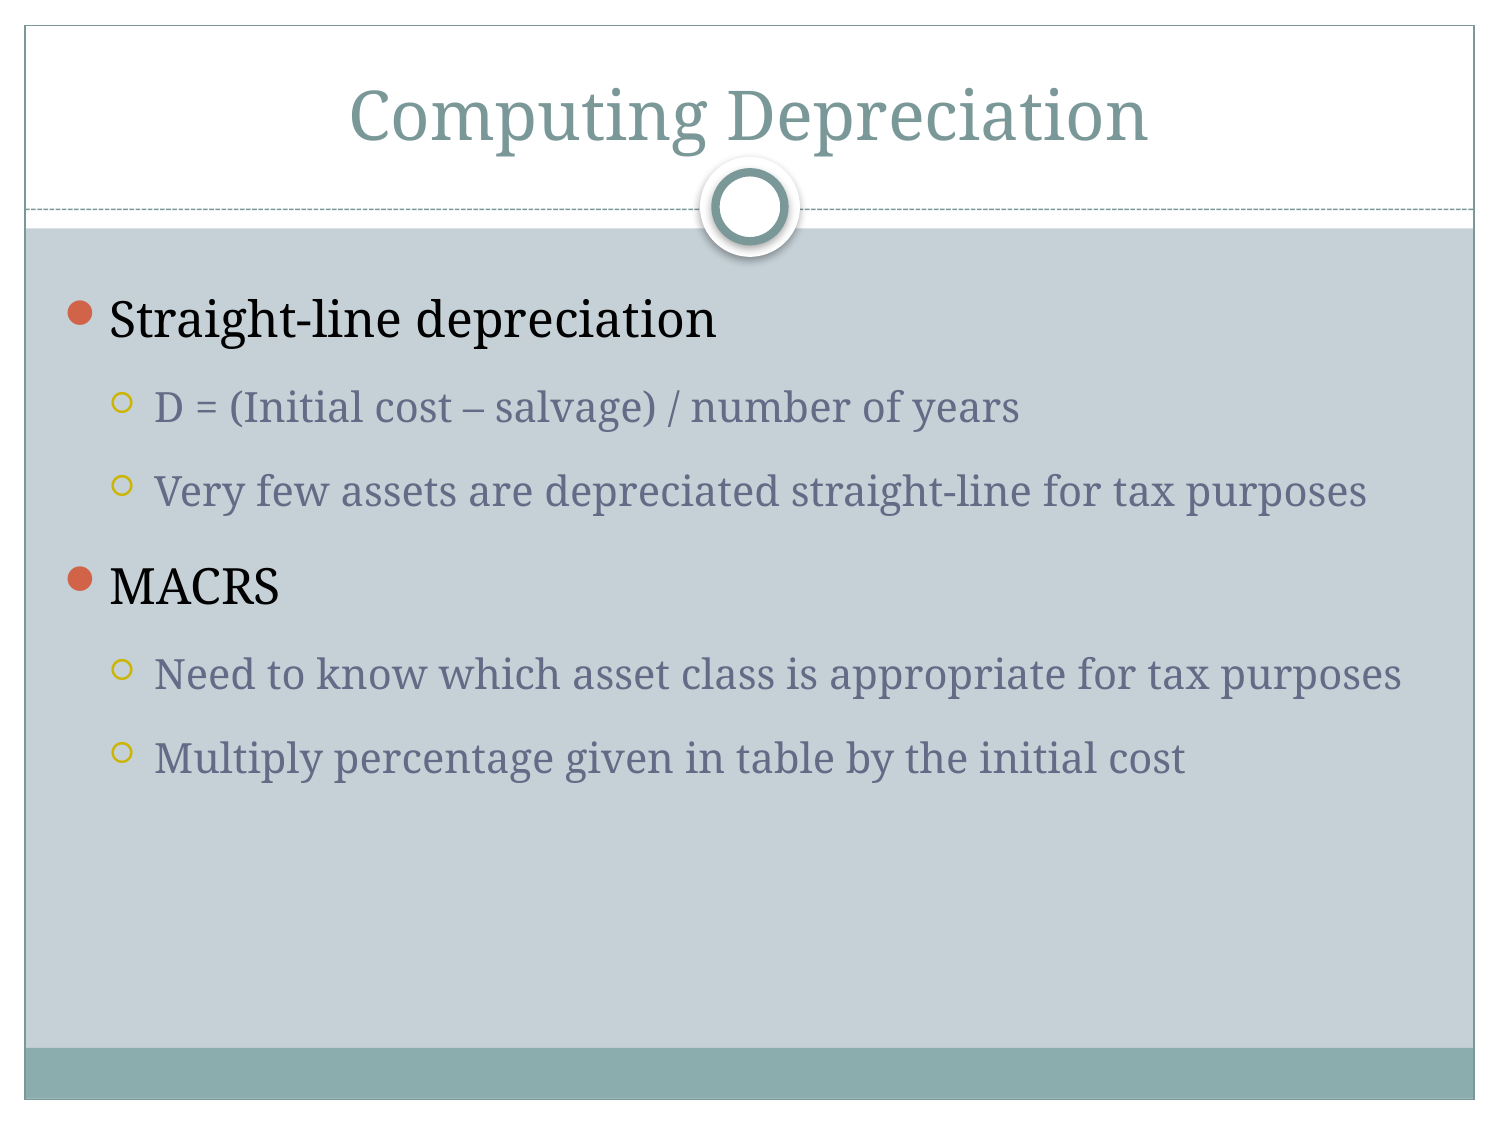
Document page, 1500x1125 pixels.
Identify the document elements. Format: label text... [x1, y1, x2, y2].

title Computing Depreciation [49, 37, 1450, 162]
list Straight-line depreciation D = (Initial cost – salvage) / number of years Very few assets are depreciated straight-line for tax purposes MACRS Need to know which asset class is appropriate for tax purposes Multiply percentage given in table by the initial cost [49, 250, 1445, 1001]
